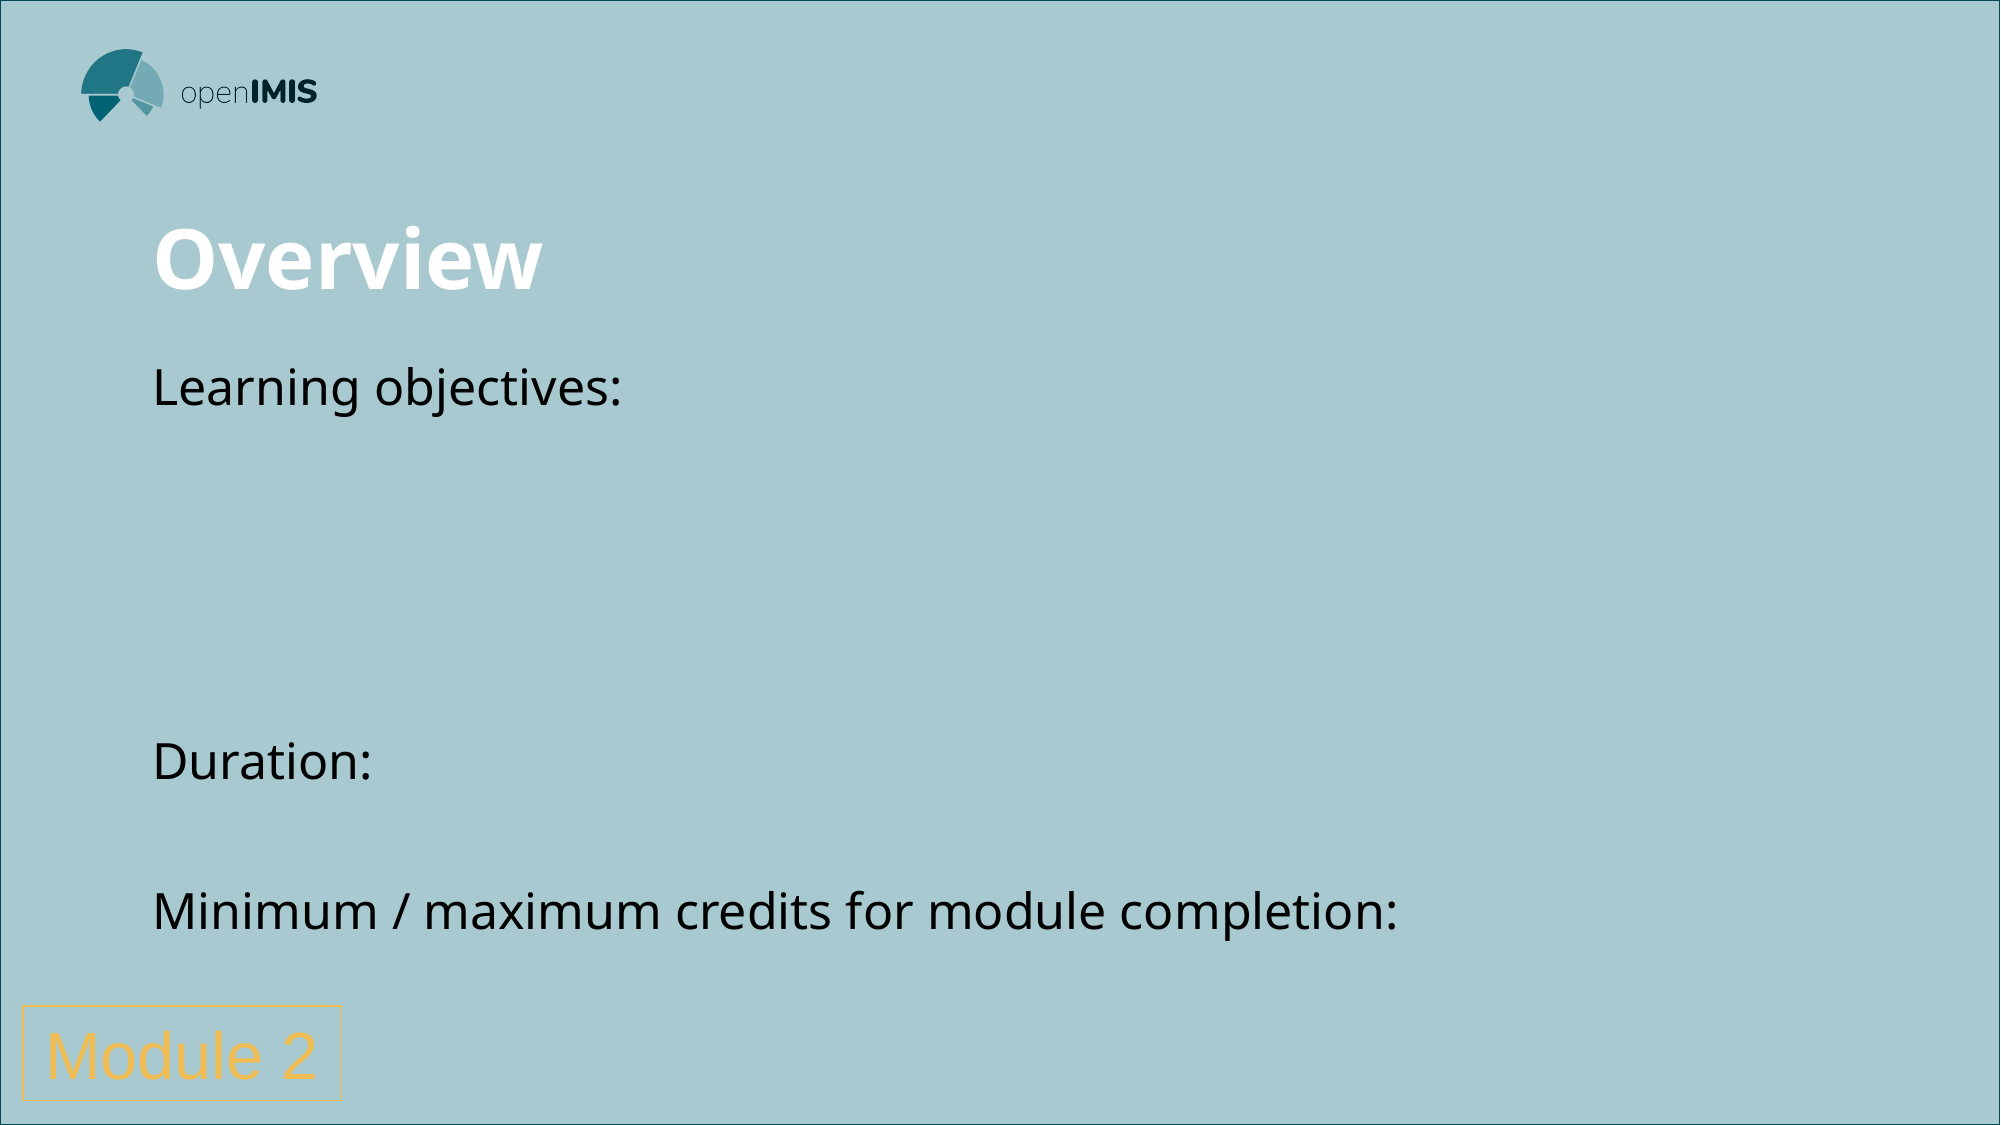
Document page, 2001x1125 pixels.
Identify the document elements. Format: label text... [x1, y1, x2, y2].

title Overview [137, 185, 1863, 340]
text_box [0, 0, 2000, 1125]
list Learning objectives: Duration: Minimum / maximum credits for module completion: [137, 355, 1863, 1014]
text_box Module 2 [22, 1005, 342, 1101]
